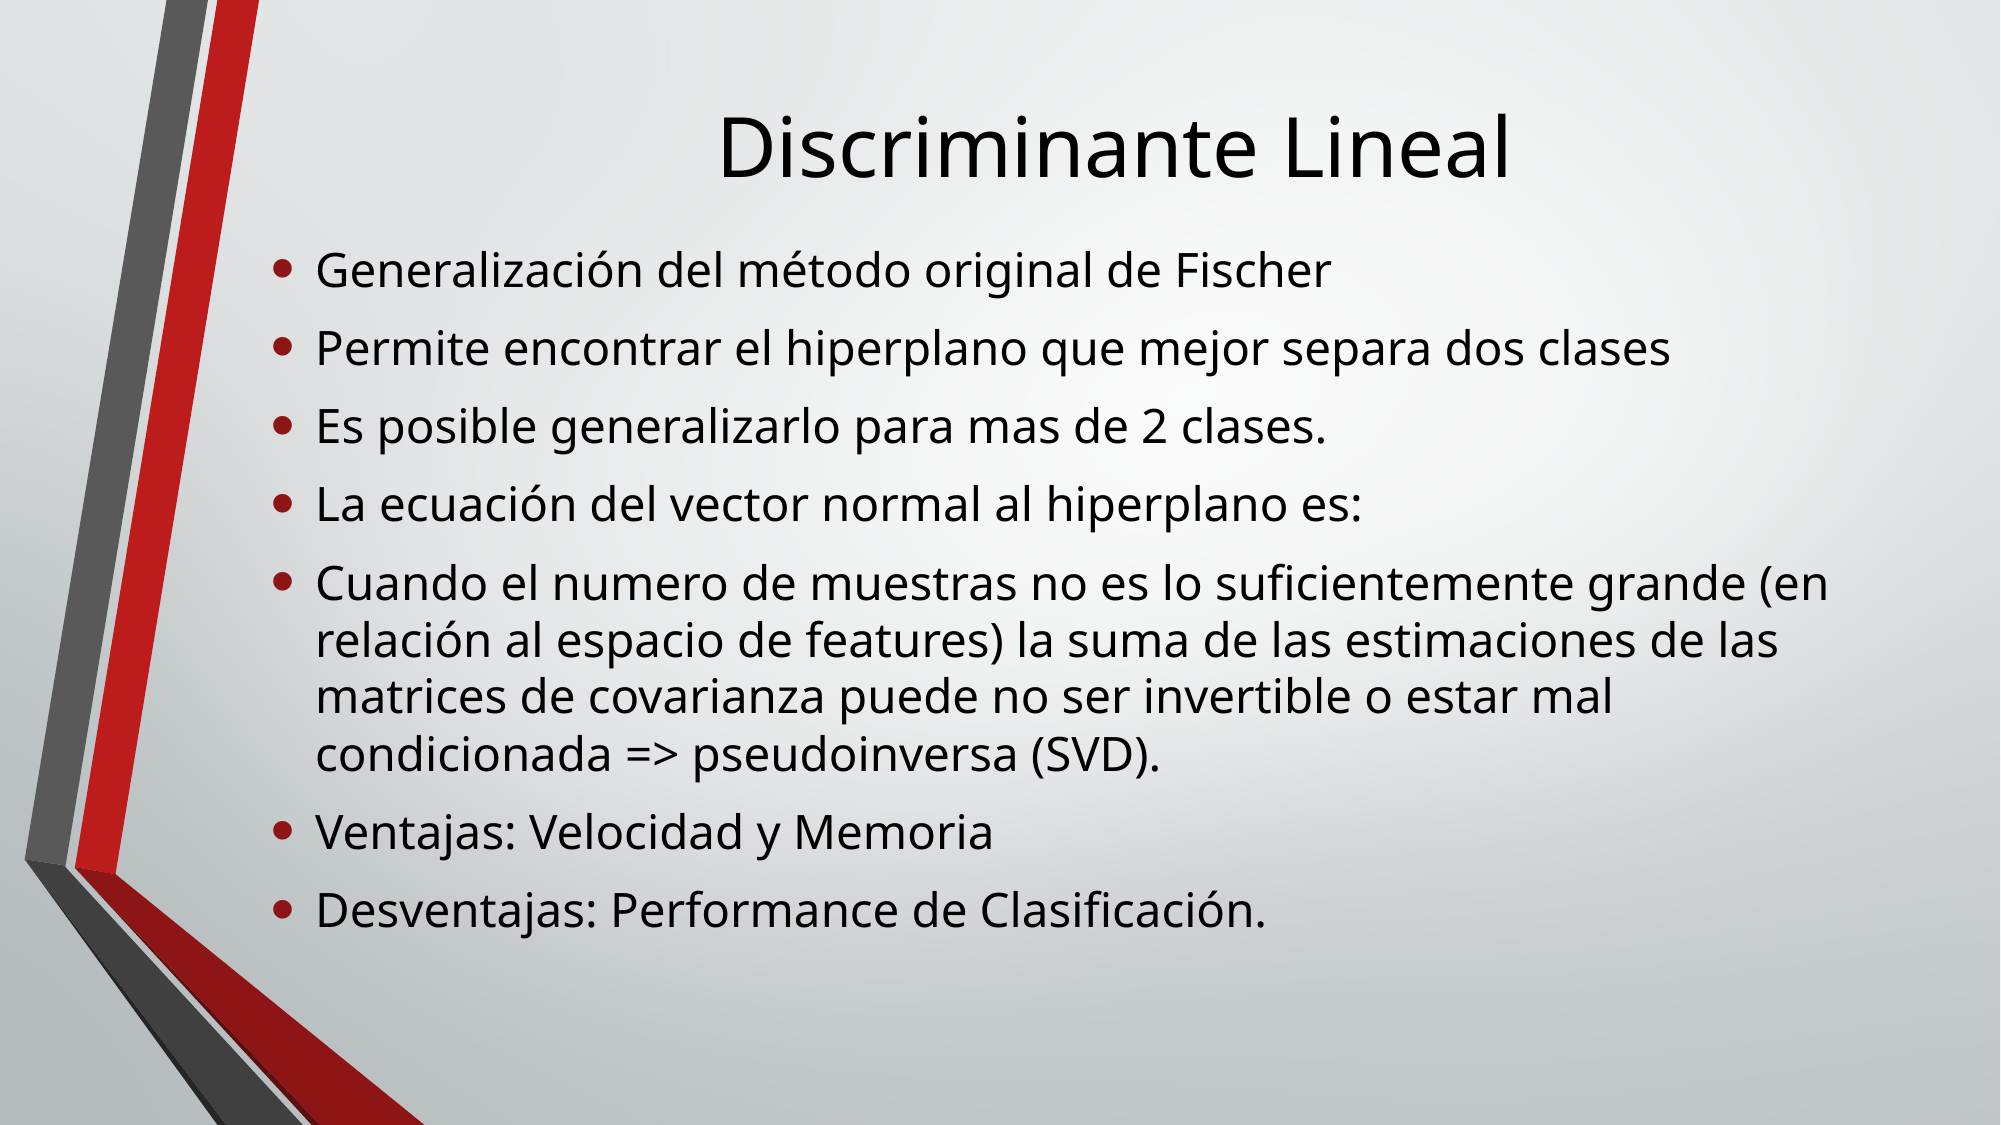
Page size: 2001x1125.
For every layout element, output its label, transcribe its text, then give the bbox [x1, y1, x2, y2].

title Discriminante Lineal [293, 0, 1937, 288]
